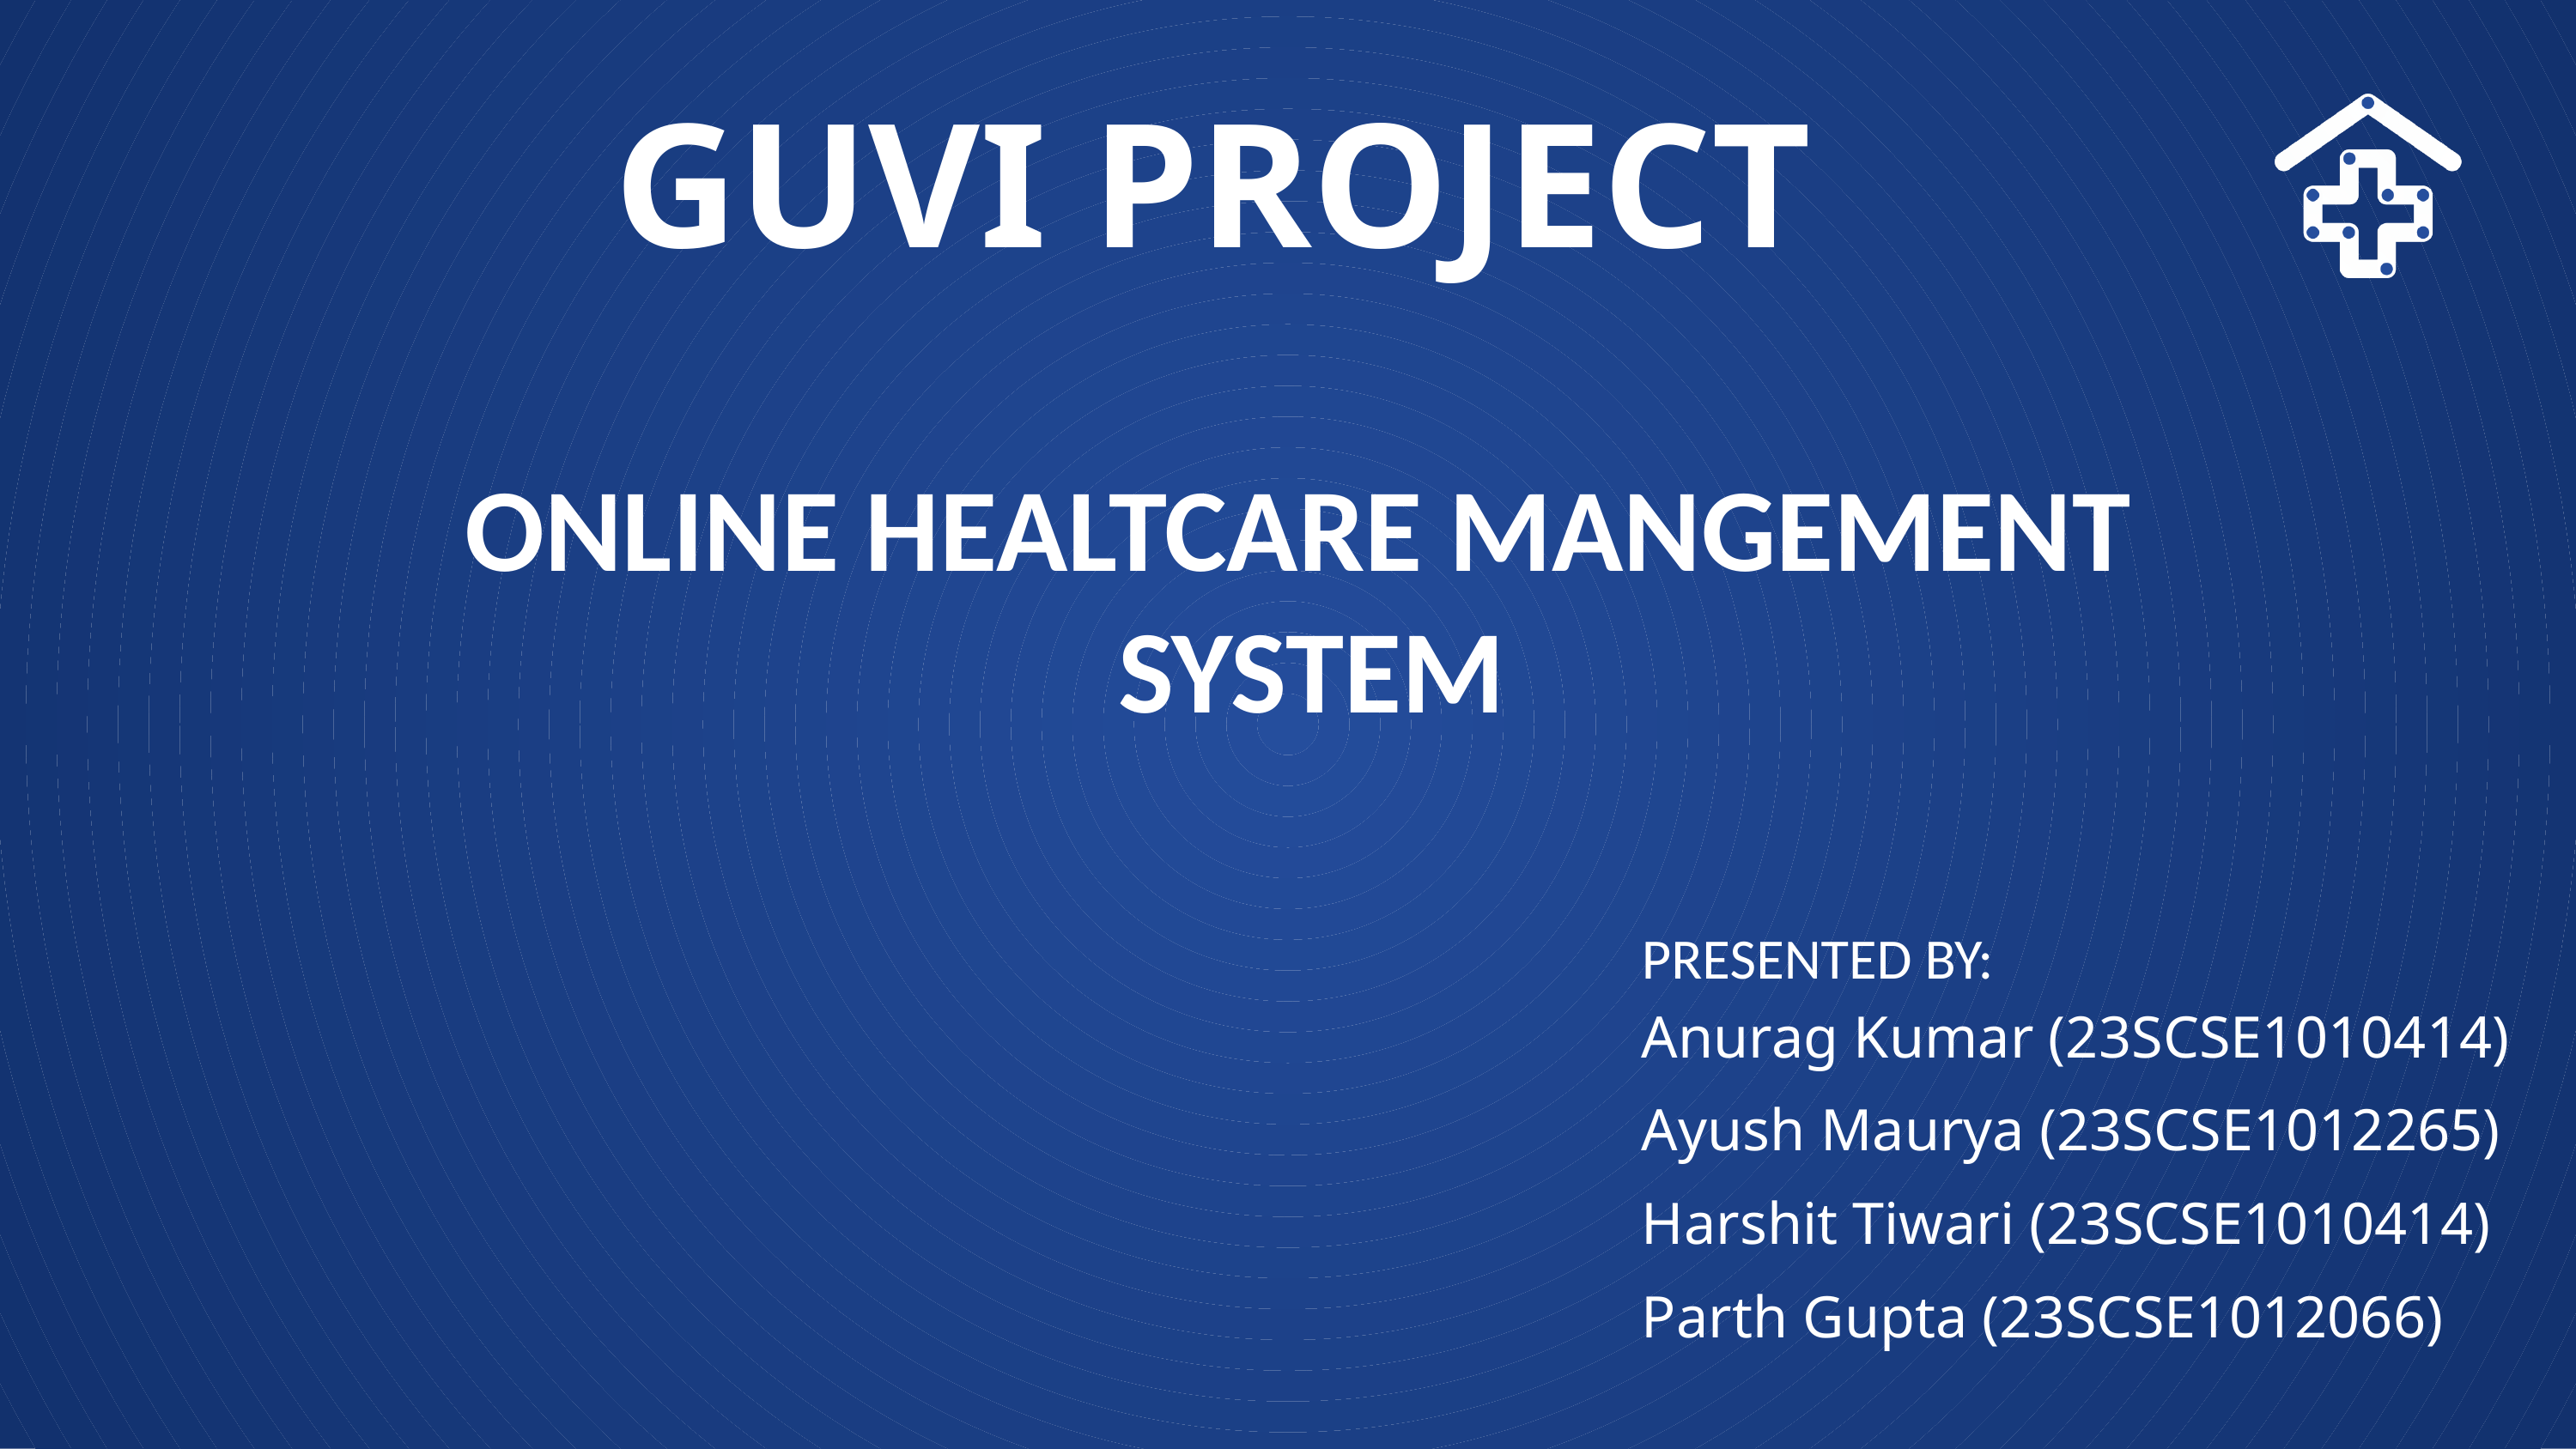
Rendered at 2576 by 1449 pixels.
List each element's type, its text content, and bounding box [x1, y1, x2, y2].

text_box ONLINE HEALTCARE MANGEMENT SYSTEM [161, 446, 2463, 743]
text_box GUVI PROJECT [568, 45, 1857, 288]
text_box [2273, 92, 2463, 278]
text_box PRESENTED BY: Anurag Kumar (23SCSE1010414) Ayush Maurya (23SCSE1012265) Harshit Tiwari (23SCSE1010414) Parth Gupta (23SCSE1012066) [1629, 915, 2576, 1355]
